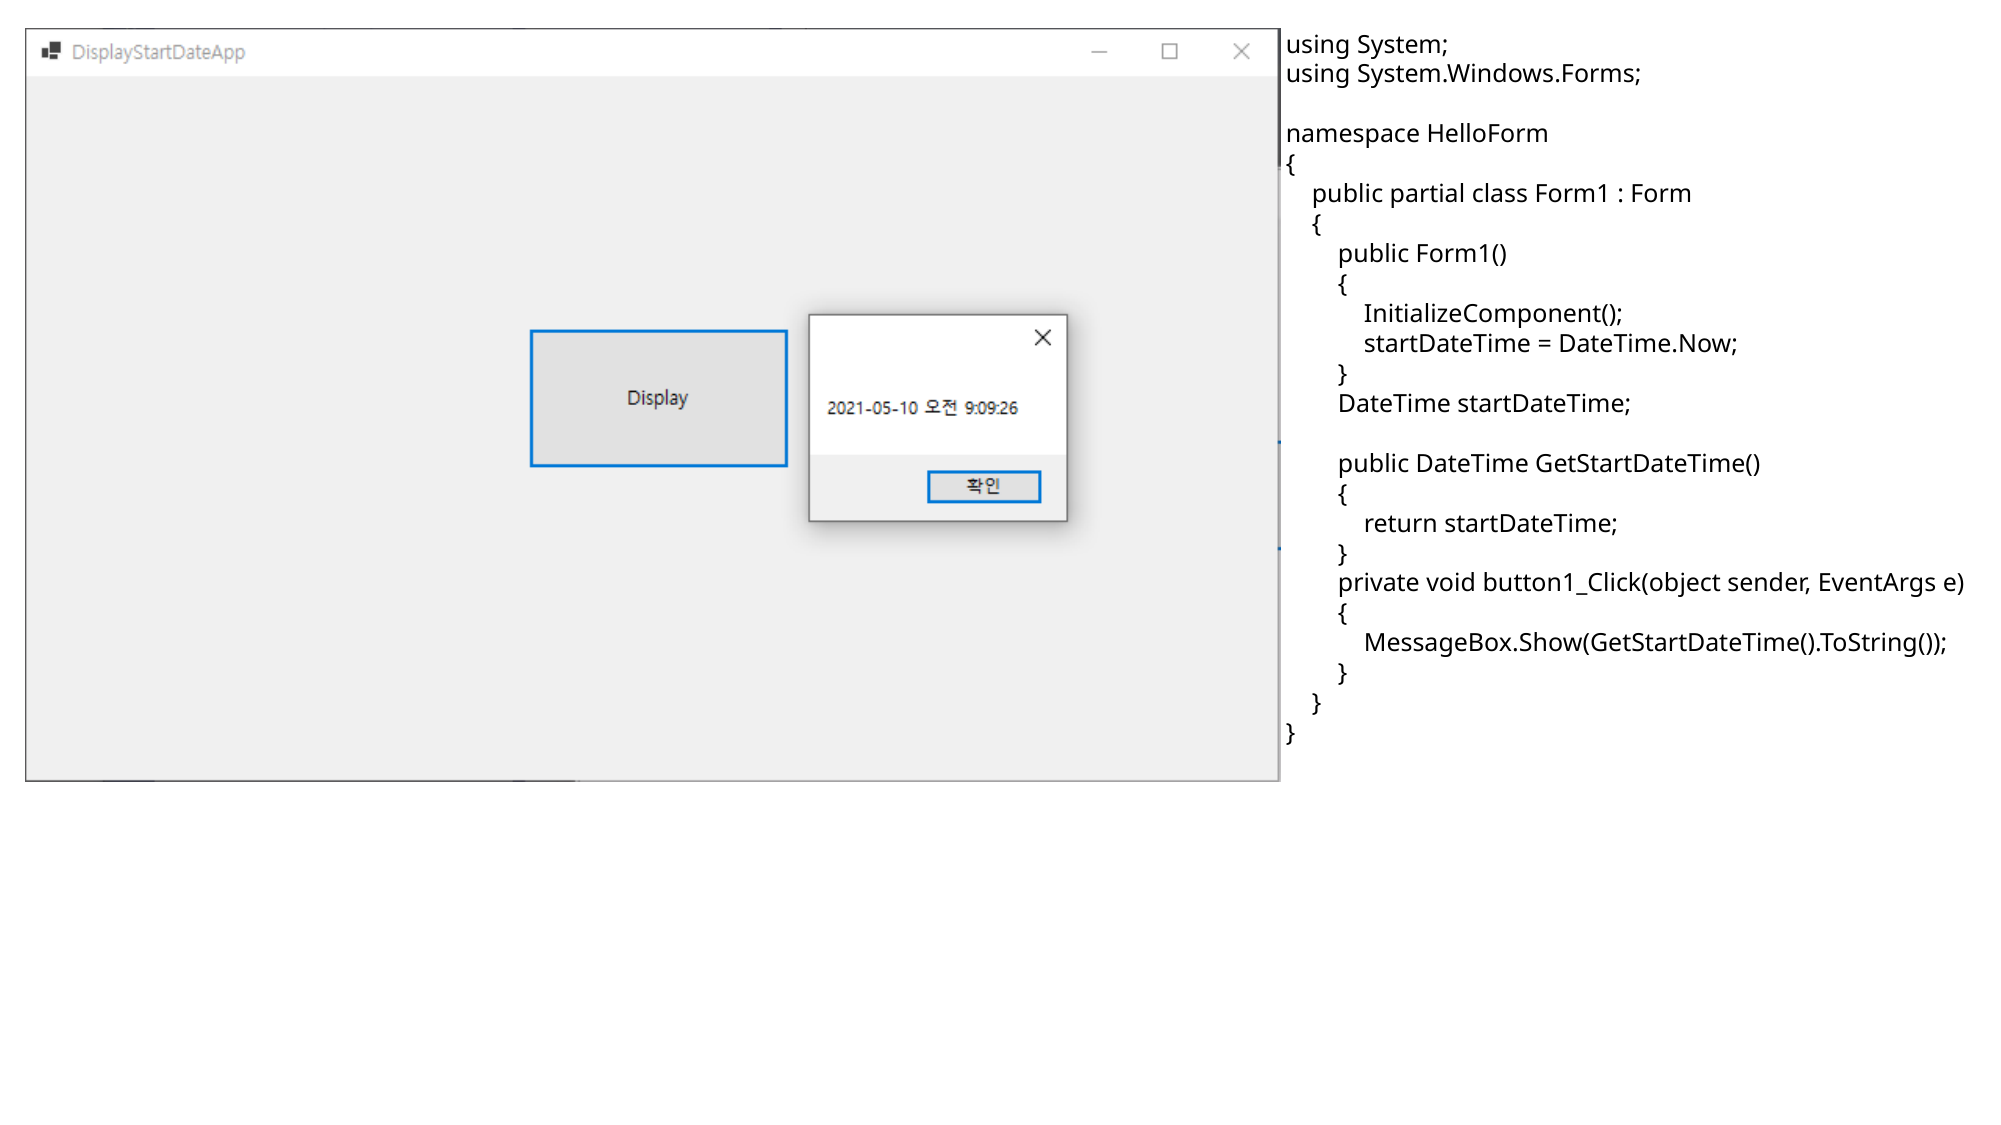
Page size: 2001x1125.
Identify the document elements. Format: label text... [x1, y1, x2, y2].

picture [25, 28, 1281, 782]
text_box using System; using System.Windows.Forms; namespace HelloForm { public partial class Form1 : Form { public Form1() { InitializeComponent(); startDateTime = DateTime.Now; } DateTime startDateTime; public DateTime GetStartDateTime() { return startDateTime; } private void button1_Click(object sender, EventArgs e) { MessageBox.Show(GetStartDateTime().ToString()); } } } [1285, 28, 1993, 786]
